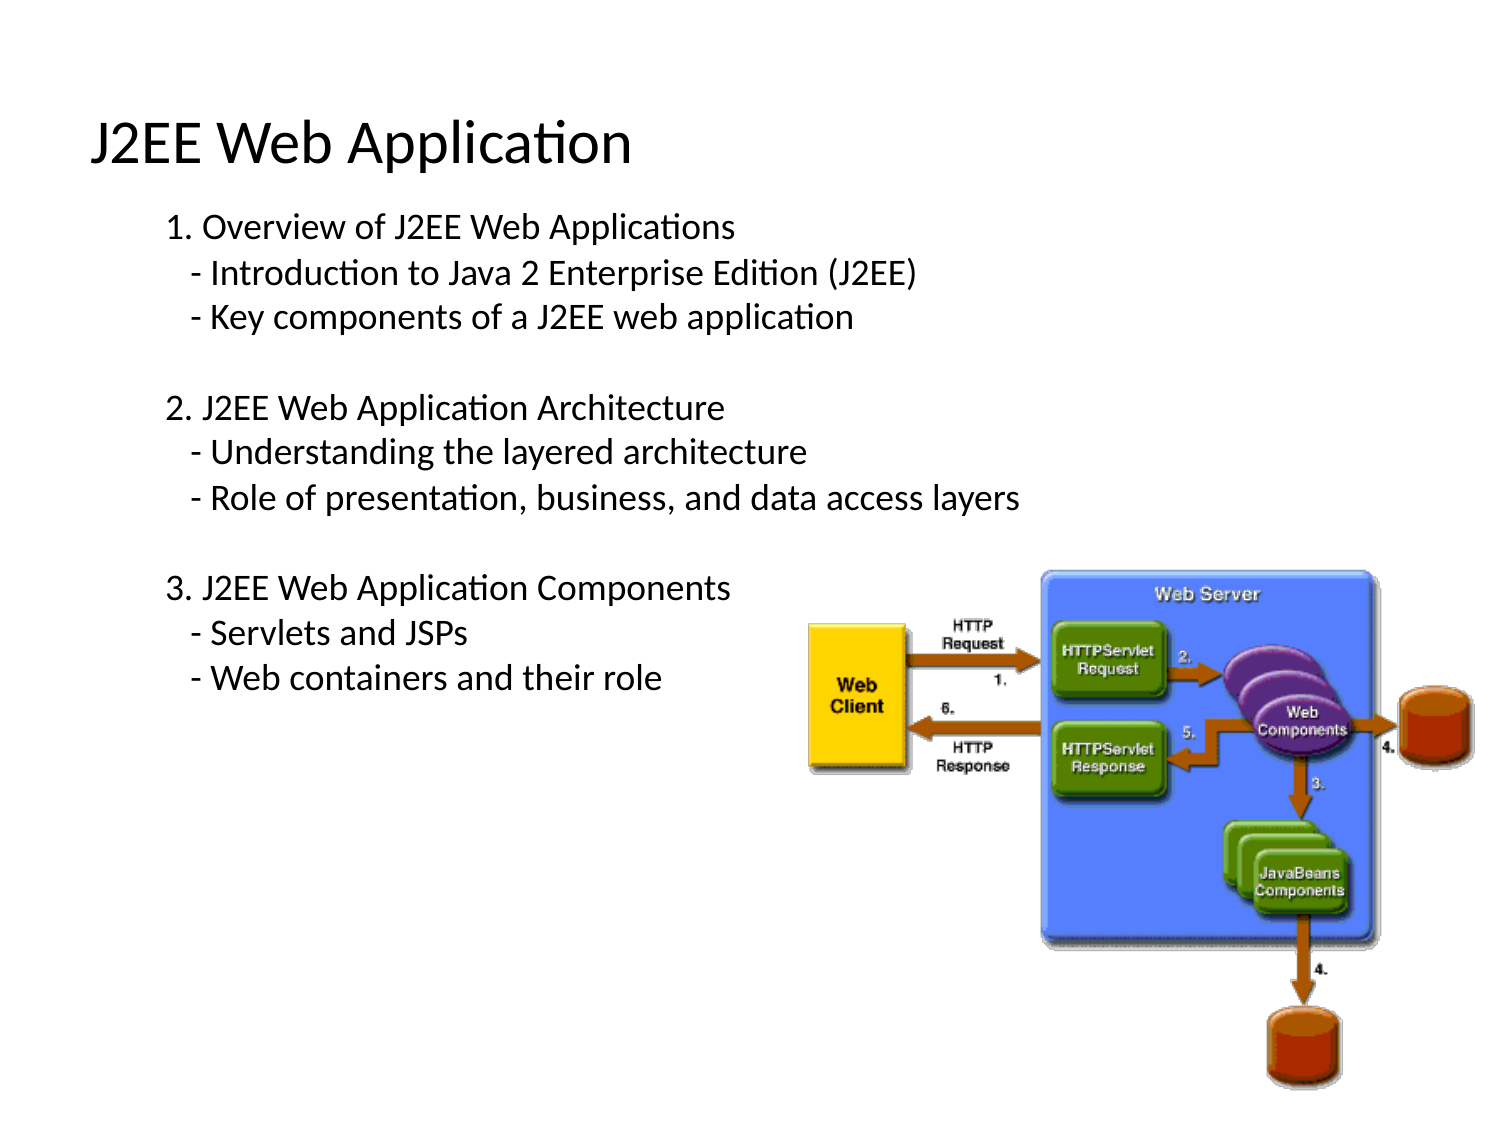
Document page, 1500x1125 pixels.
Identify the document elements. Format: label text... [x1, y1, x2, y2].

title J2EE Web Application [75, 45, 1425, 233]
picture [735, 547, 1481, 1102]
text_box 1. Overview of J2EE Web Applications - Introduction to Java 2 Enterprise Edition (J2EE) - Key components of a J2EE web application 2. J2EE Web Application Architecture - Understanding the layered architecture - Role of presentation, business, and data access layers 3. J2EE Web Application Components - Servlets and JSPs - Web containers and their role [149, 149, 1500, 795]
